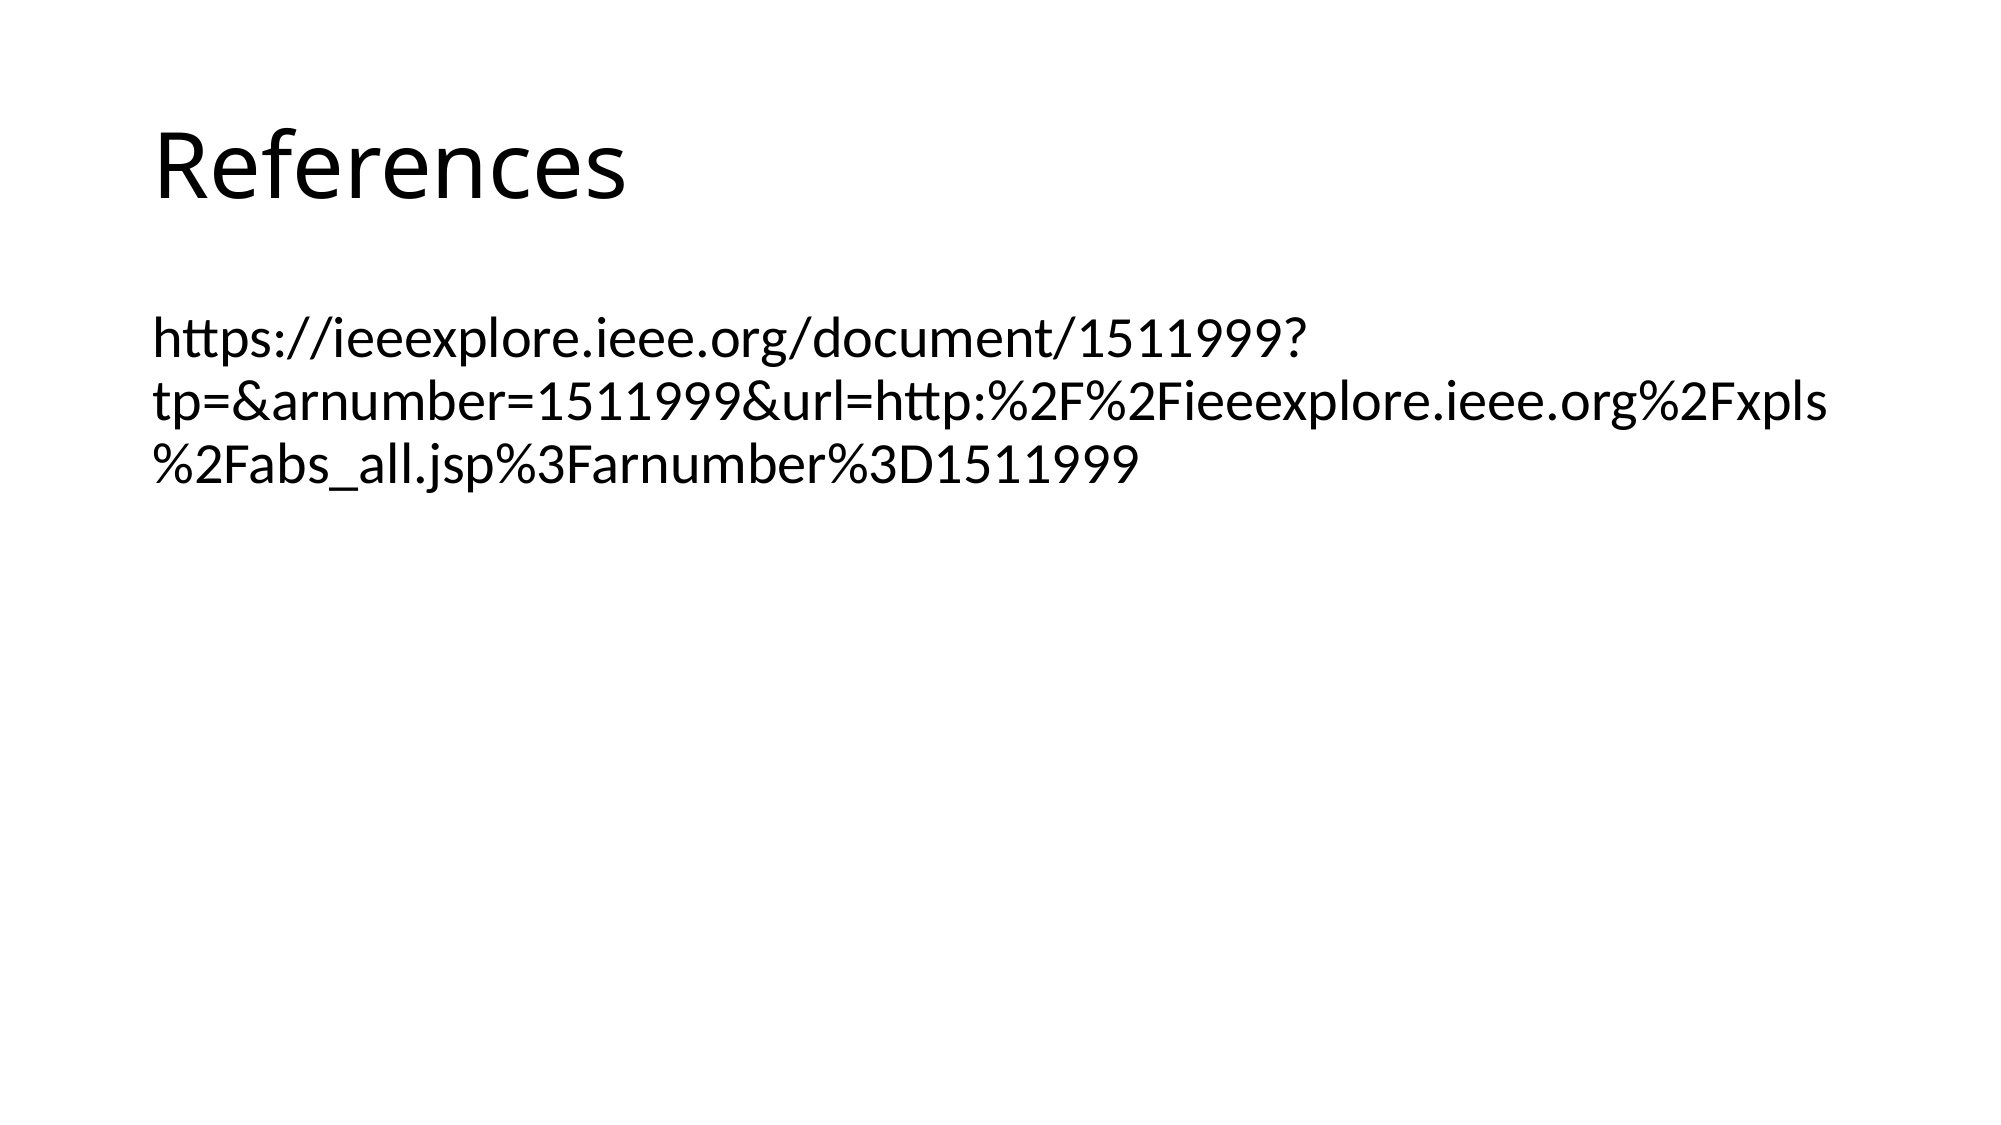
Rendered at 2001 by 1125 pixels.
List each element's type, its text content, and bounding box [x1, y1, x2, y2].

list https://ieeexplore.ieee.org/document/1511999?tp=&arnumber=1511999&url=http:%2F%2Fieeexplore.ieee.org%2Fxpls%2Fabs_all.jsp%3Farnumber%3D1511999 [137, 299, 1863, 1014]
title References [137, 59, 1863, 278]
